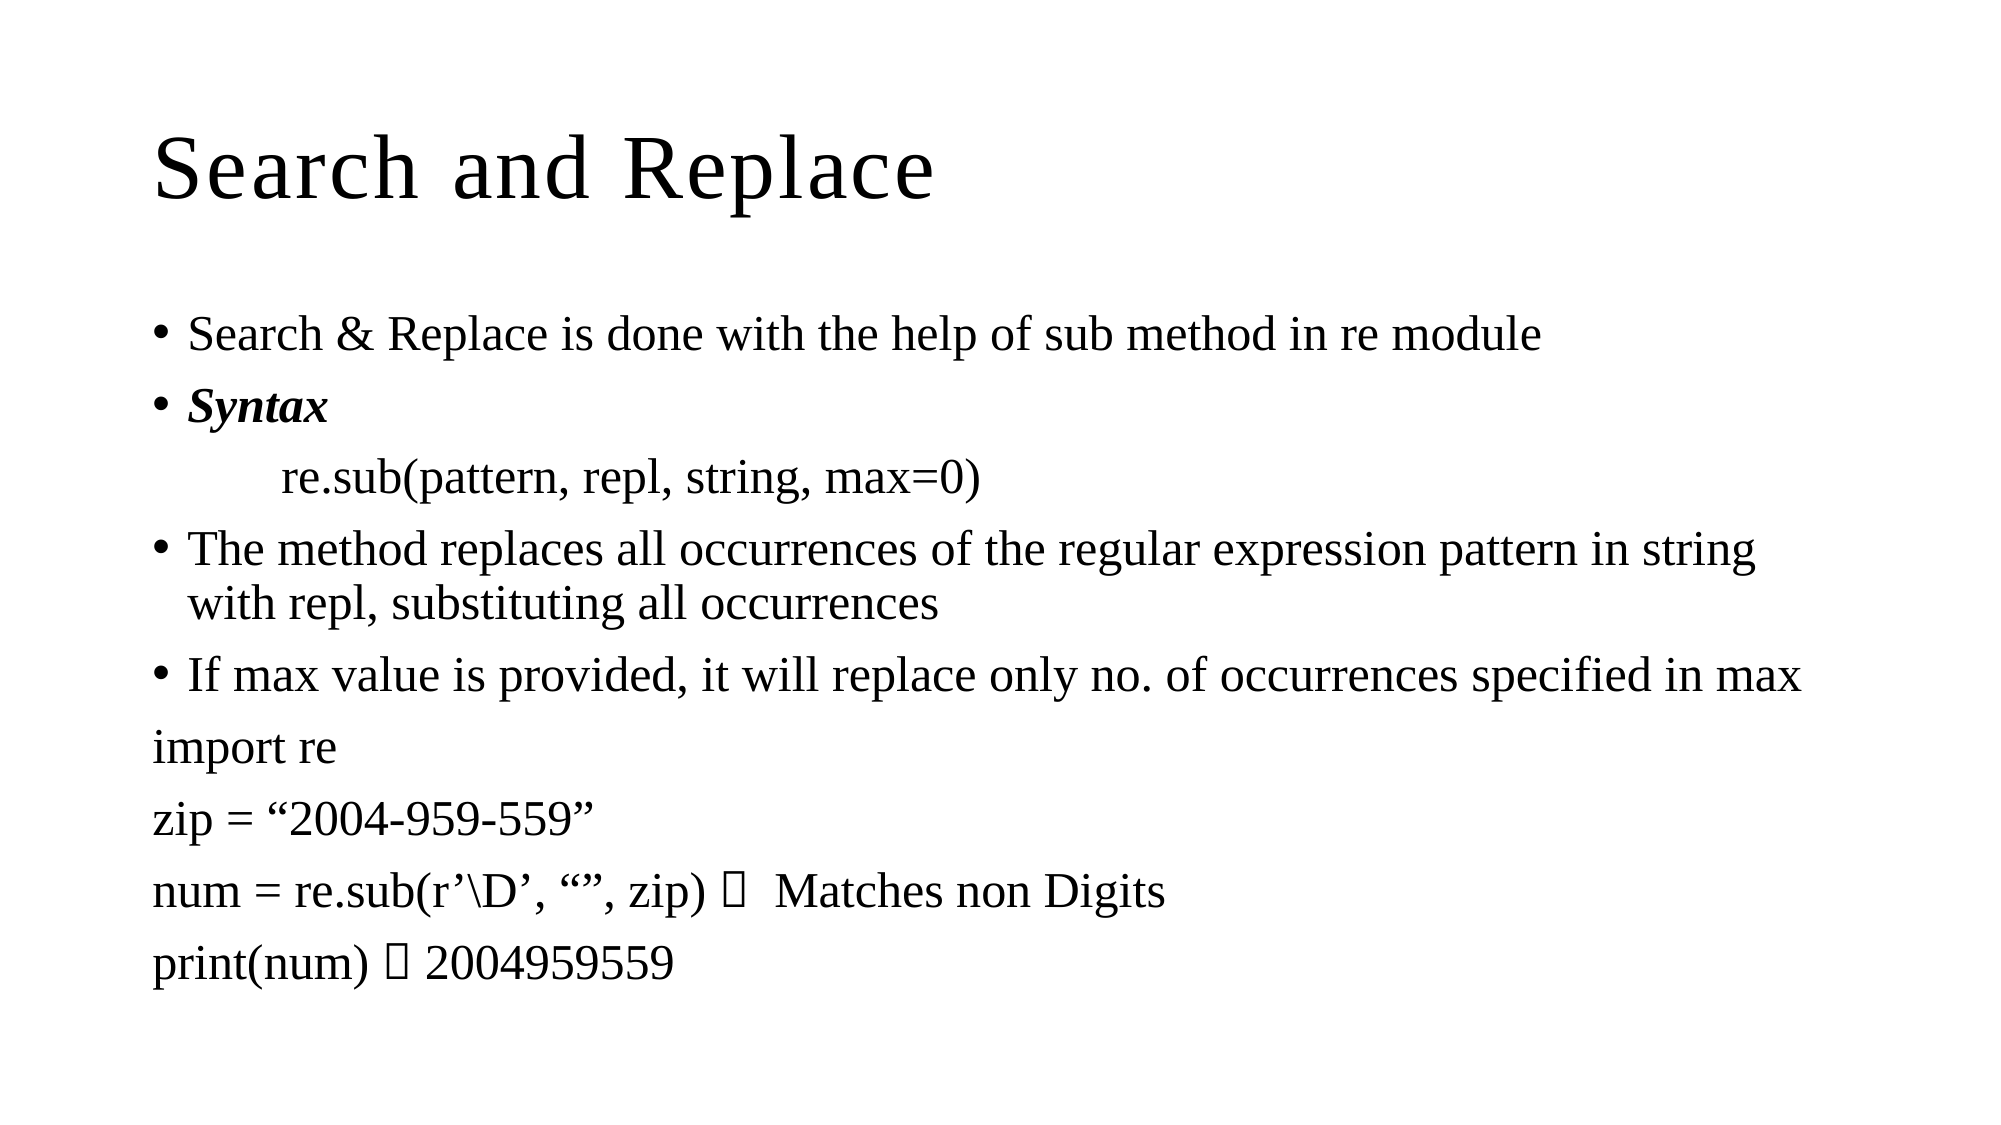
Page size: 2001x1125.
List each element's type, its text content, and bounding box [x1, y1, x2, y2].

list Search & Replace is done with the help of sub method in re module Syntax re.sub(pattern, repl, string, max=0) The method replaces all occurrences of the regular expression pattern in string with repl, substituting all occurrences If max value is provided, it will replace only no. of occurrences specified in max import re zip = “2004-959-559” num = re.sub(r’\D’, “”, zip)  Matches non Digits print(num)  2004959559 [137, 299, 1863, 1014]
title Search and Replace [137, 59, 1863, 278]
